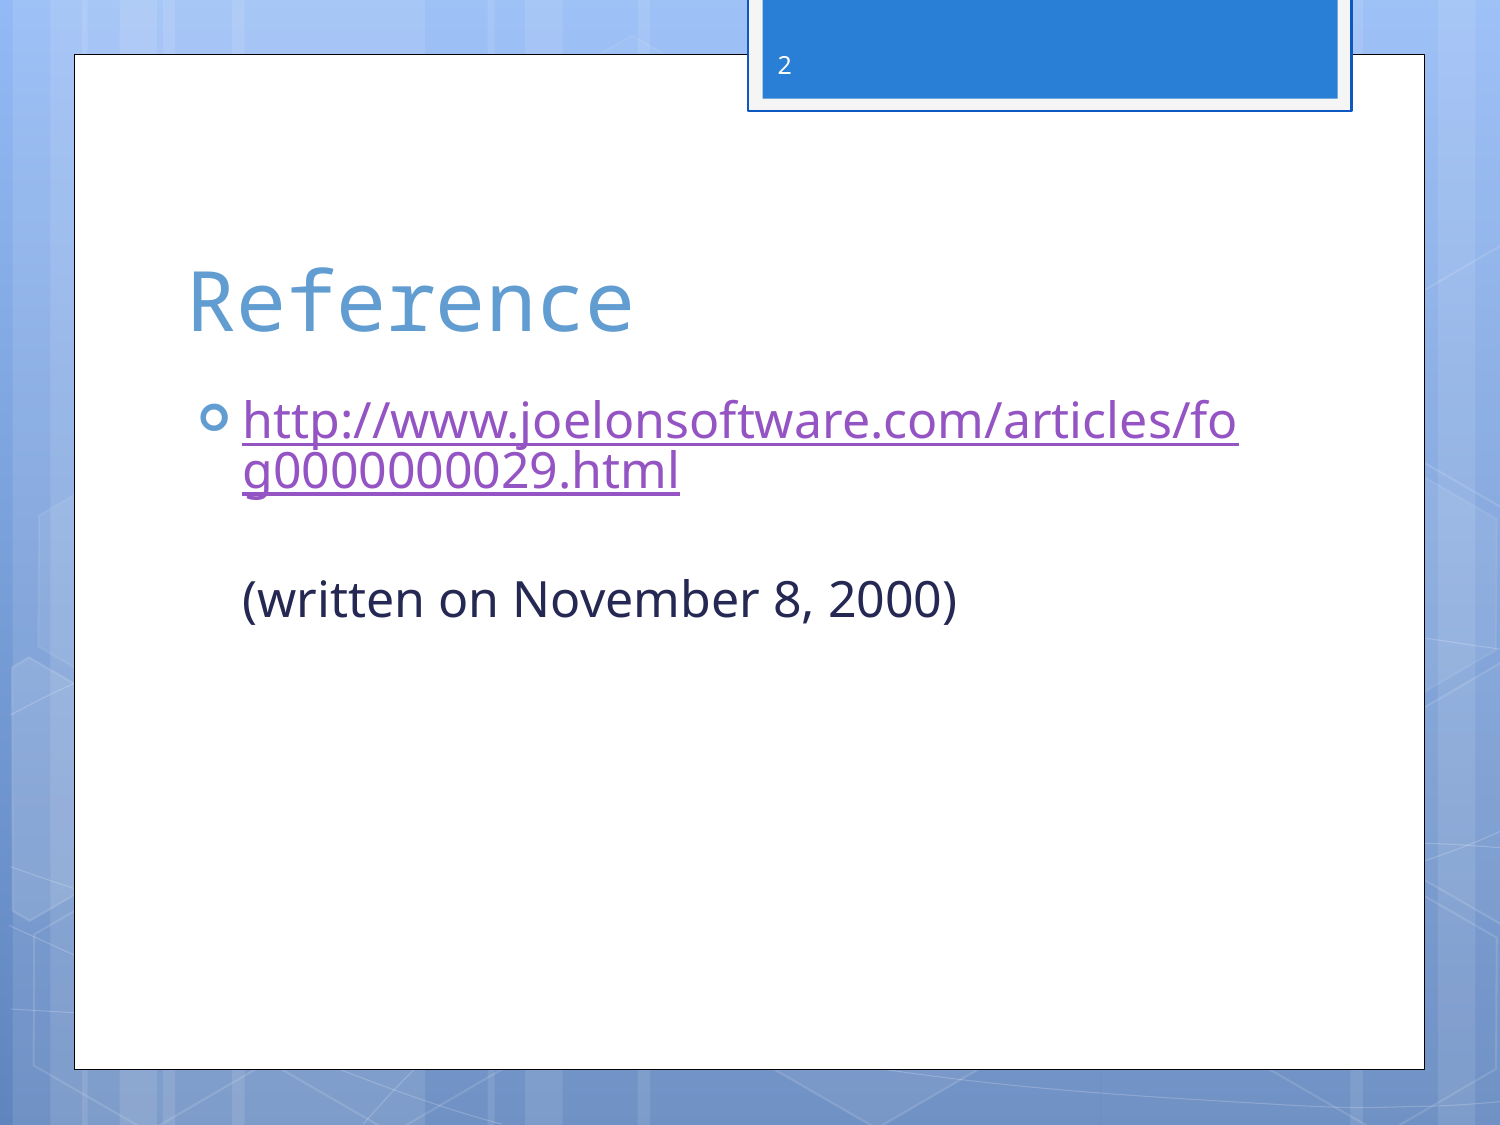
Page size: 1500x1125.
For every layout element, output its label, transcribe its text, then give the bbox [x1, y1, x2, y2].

slide_number 2 [762, 36, 982, 97]
list http://www.joelonsoftware.com/articles/fog0000000029.html (written on November 8, 2000) [171, 381, 1283, 957]
title Reference [171, 168, 1324, 357]
